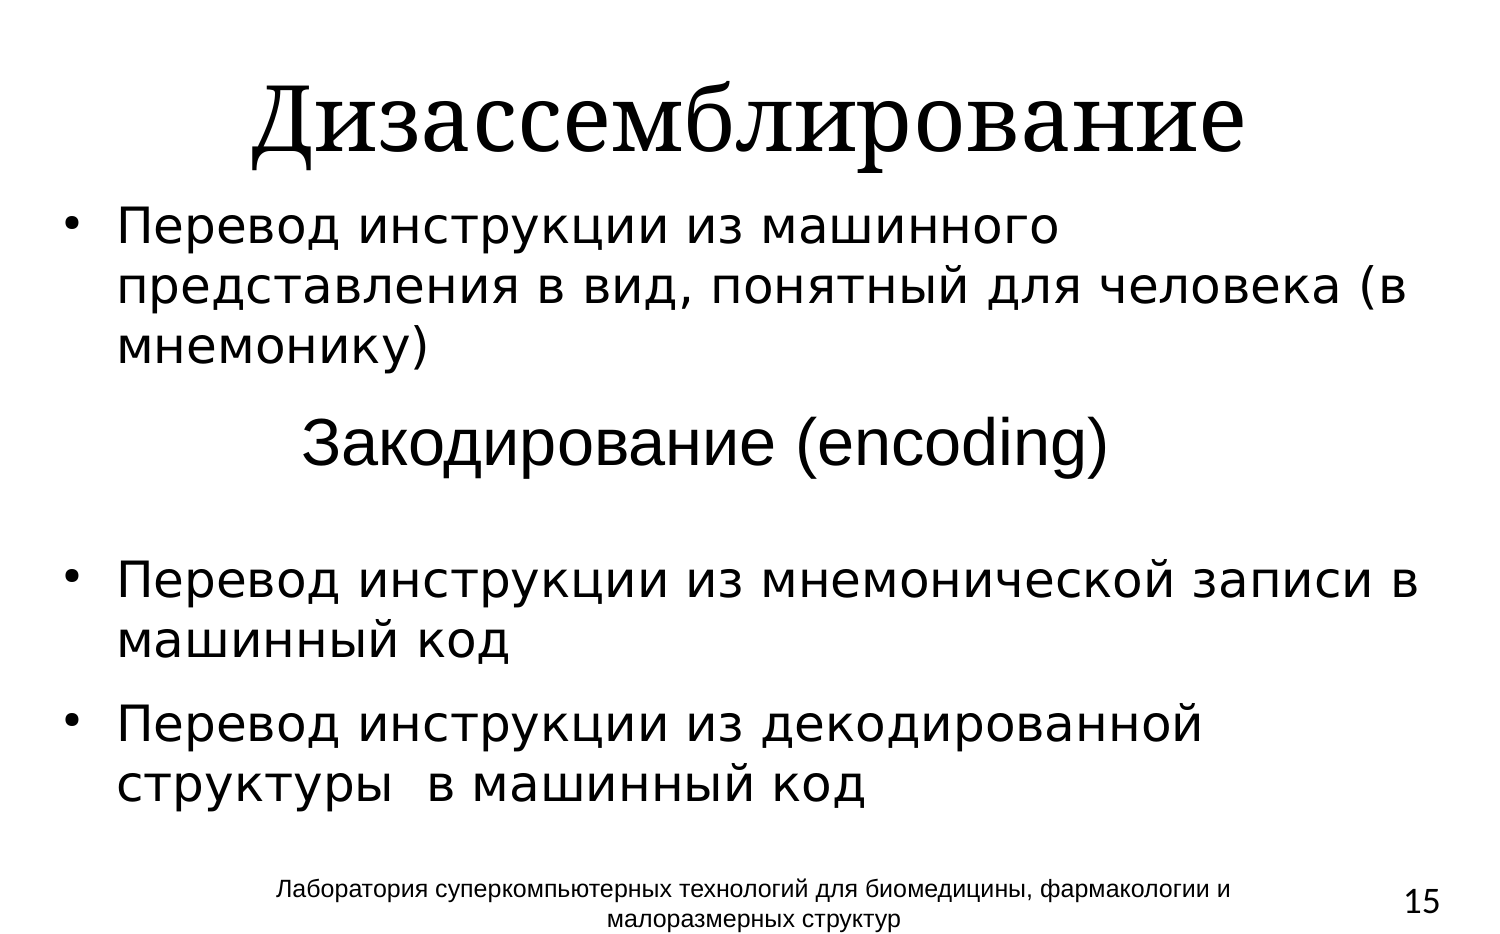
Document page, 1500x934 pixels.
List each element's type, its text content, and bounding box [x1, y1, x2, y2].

list Перевод инструкции из машинного представления в вид, понятный для человека (в мнемонику) [45, 193, 1453, 414]
text_box 15 [1387, 868, 1473, 918]
list Перевод инструкции из мнемонической записи в машинный код Перевод инструкции из декодированной структуры в машинный код [45, 547, 1430, 839]
text_box Лаборатория суперкомпьютерных технологий для биомедицины, фармакологии и малоразмерных структур [171, 864, 1338, 915]
title Дизассемблирование [75, 37, 1425, 193]
title Закодирование (encoding) [75, 391, 1425, 547]
